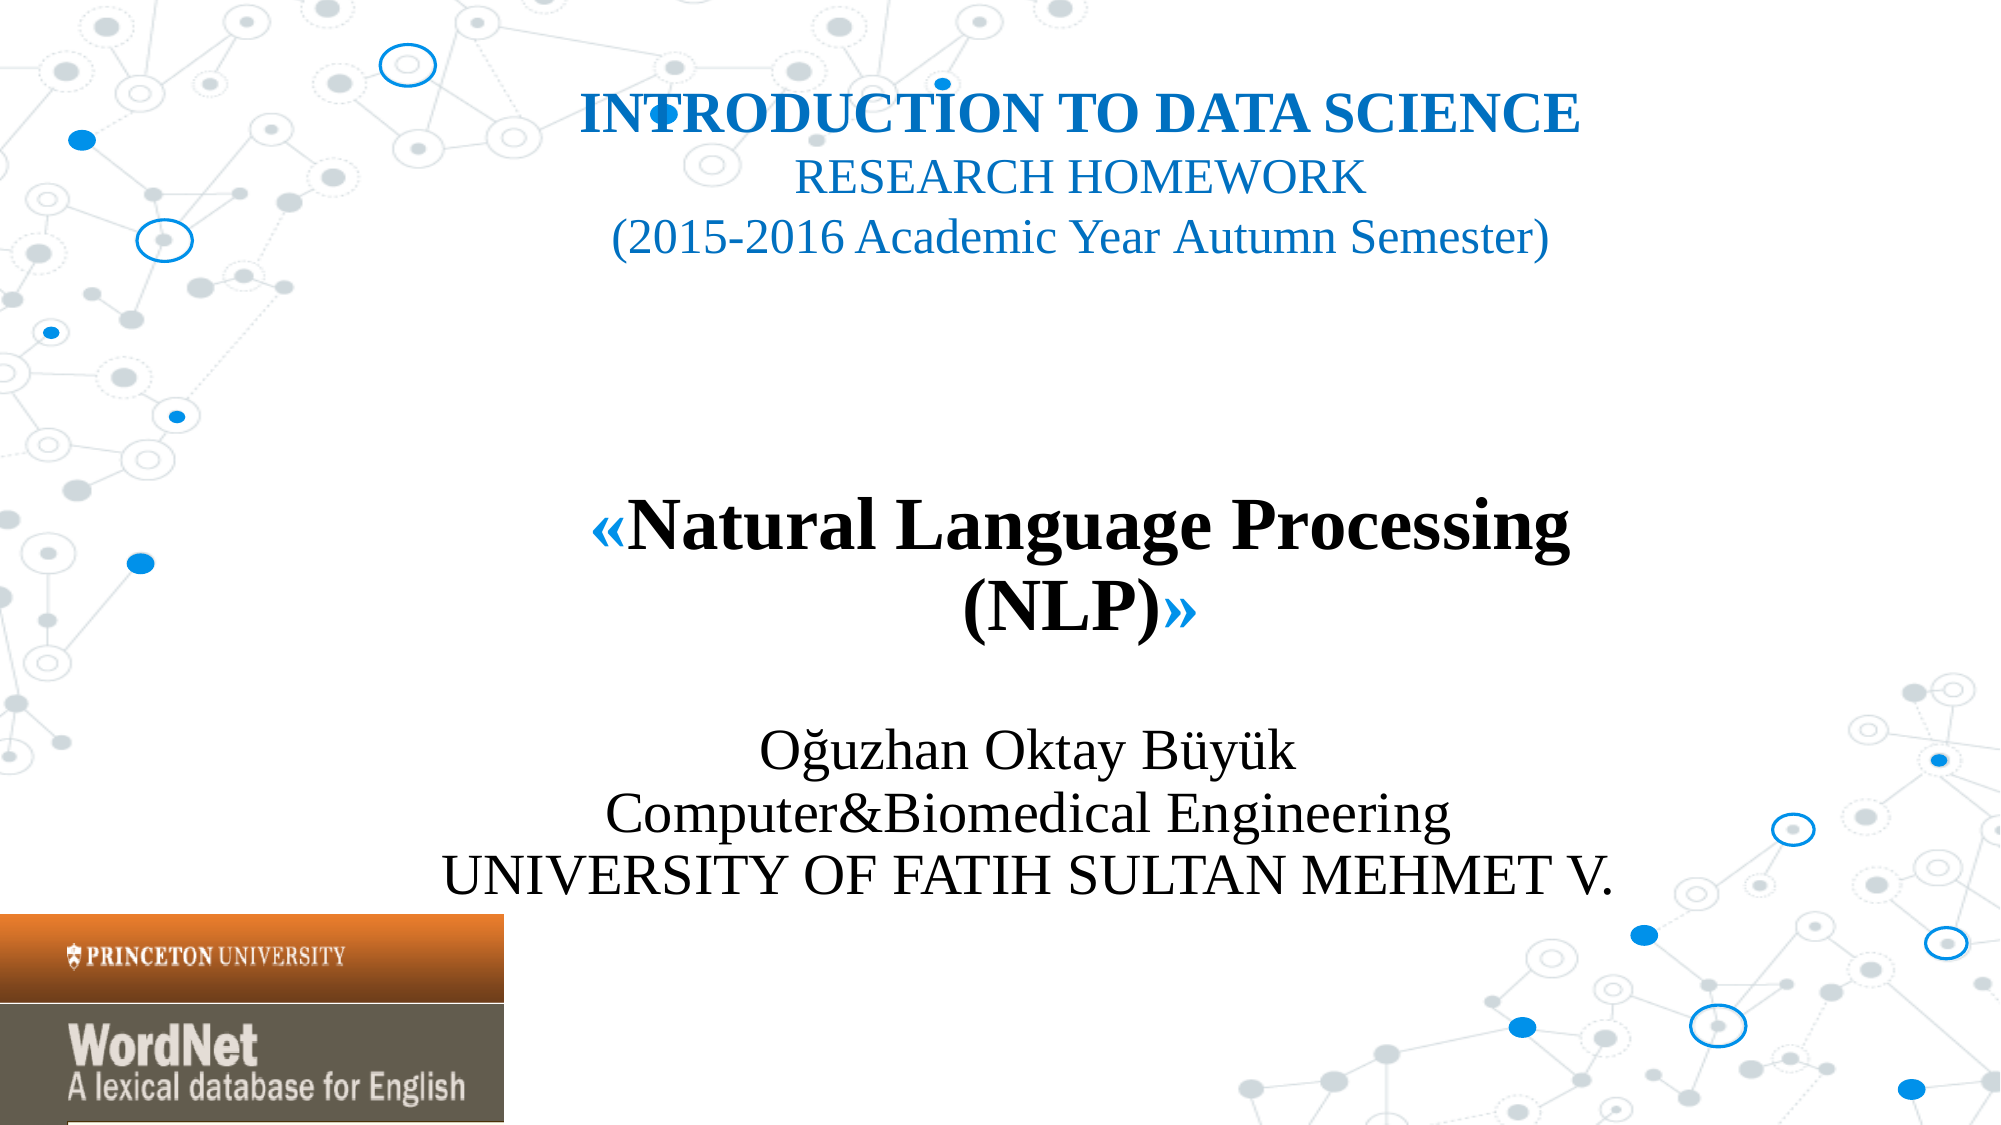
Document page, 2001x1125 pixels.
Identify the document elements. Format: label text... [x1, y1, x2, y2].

picture [0, 0, 2001, 1125]
text_box «Natural Language Processing (NLP)» [480, 388, 1681, 852]
text_box INTRODUCTION TO DATA SCIENCE RESEARCH HOMEWORK (2015-2016 Academic Year Autumn Semester) [257, 66, 1905, 272]
title Oğuzhan Oktay Büyük Computer&Biomedical Engineering UNIVERSITY OF FATIH SULTAN MEHMET V. [370, 577, 1687, 981]
